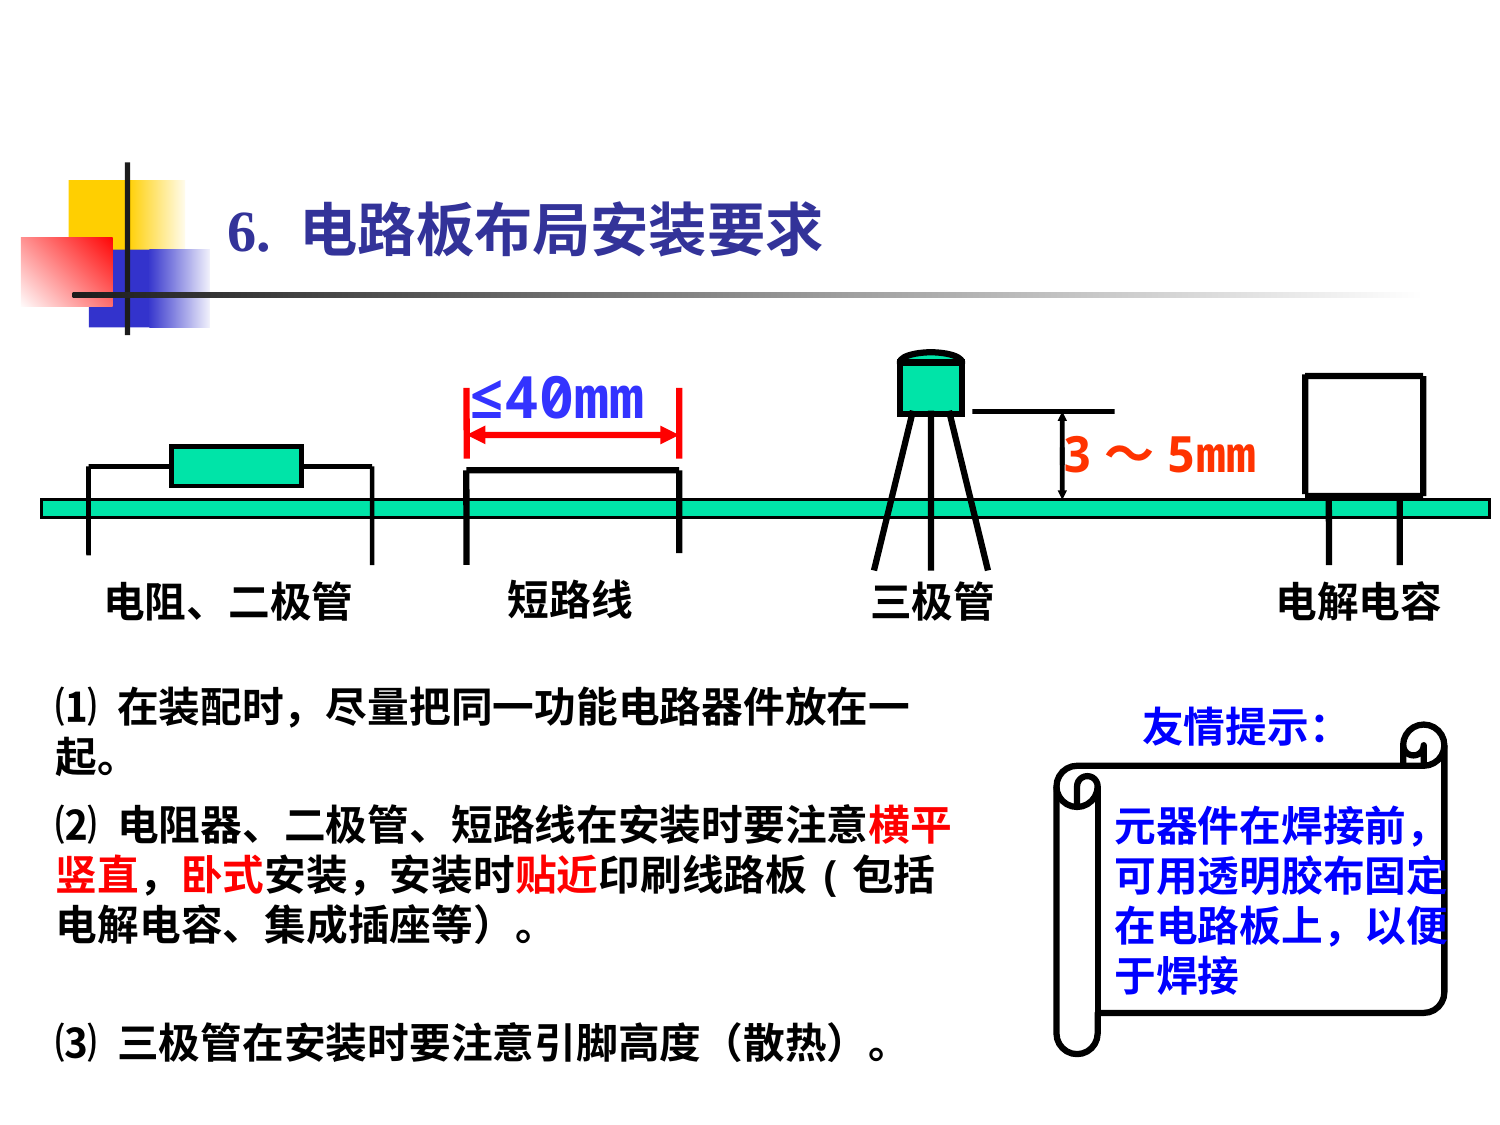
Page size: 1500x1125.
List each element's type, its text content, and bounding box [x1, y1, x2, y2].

text_box [162, 299, 1438, 488]
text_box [874, 351, 988, 568]
text_box [377, 499, 461, 518]
text_box [41, 499, 83, 518]
text_box ⑶ 三极管在安装时要注意引脚高度（散热）。 [41, 1008, 981, 1074]
text_box [1058, 491, 1067, 500]
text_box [1056, 693, 1473, 1055]
title 6. 电路板布局安装要求 [212, 170, 1055, 272]
text_box 电解电容 [1260, 568, 1473, 634]
text_box [993, 499, 1299, 518]
text_box ⑴ 在装配时，尽量把同一功能电路器件放在一起。 [41, 673, 975, 789]
text_box [1429, 499, 1490, 518]
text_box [88, 446, 373, 566]
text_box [1304, 374, 1424, 566]
text_box ⑵ 电阻器、二极管、短路线在安装时要注意横平竖直，卧式安装，安装时贴近印刷线路板(包括电解电容、集成插座等）。 [41, 791, 975, 957]
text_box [466, 470, 680, 566]
text_box 3～5mm [1048, 415, 1272, 491]
text_box 三极管 [855, 568, 1015, 634]
text_box [685, 499, 869, 518]
text_box 电阻、二极管 [88, 572, 374, 634]
text_box 短路线 [492, 573, 653, 631]
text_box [454, 352, 680, 459]
